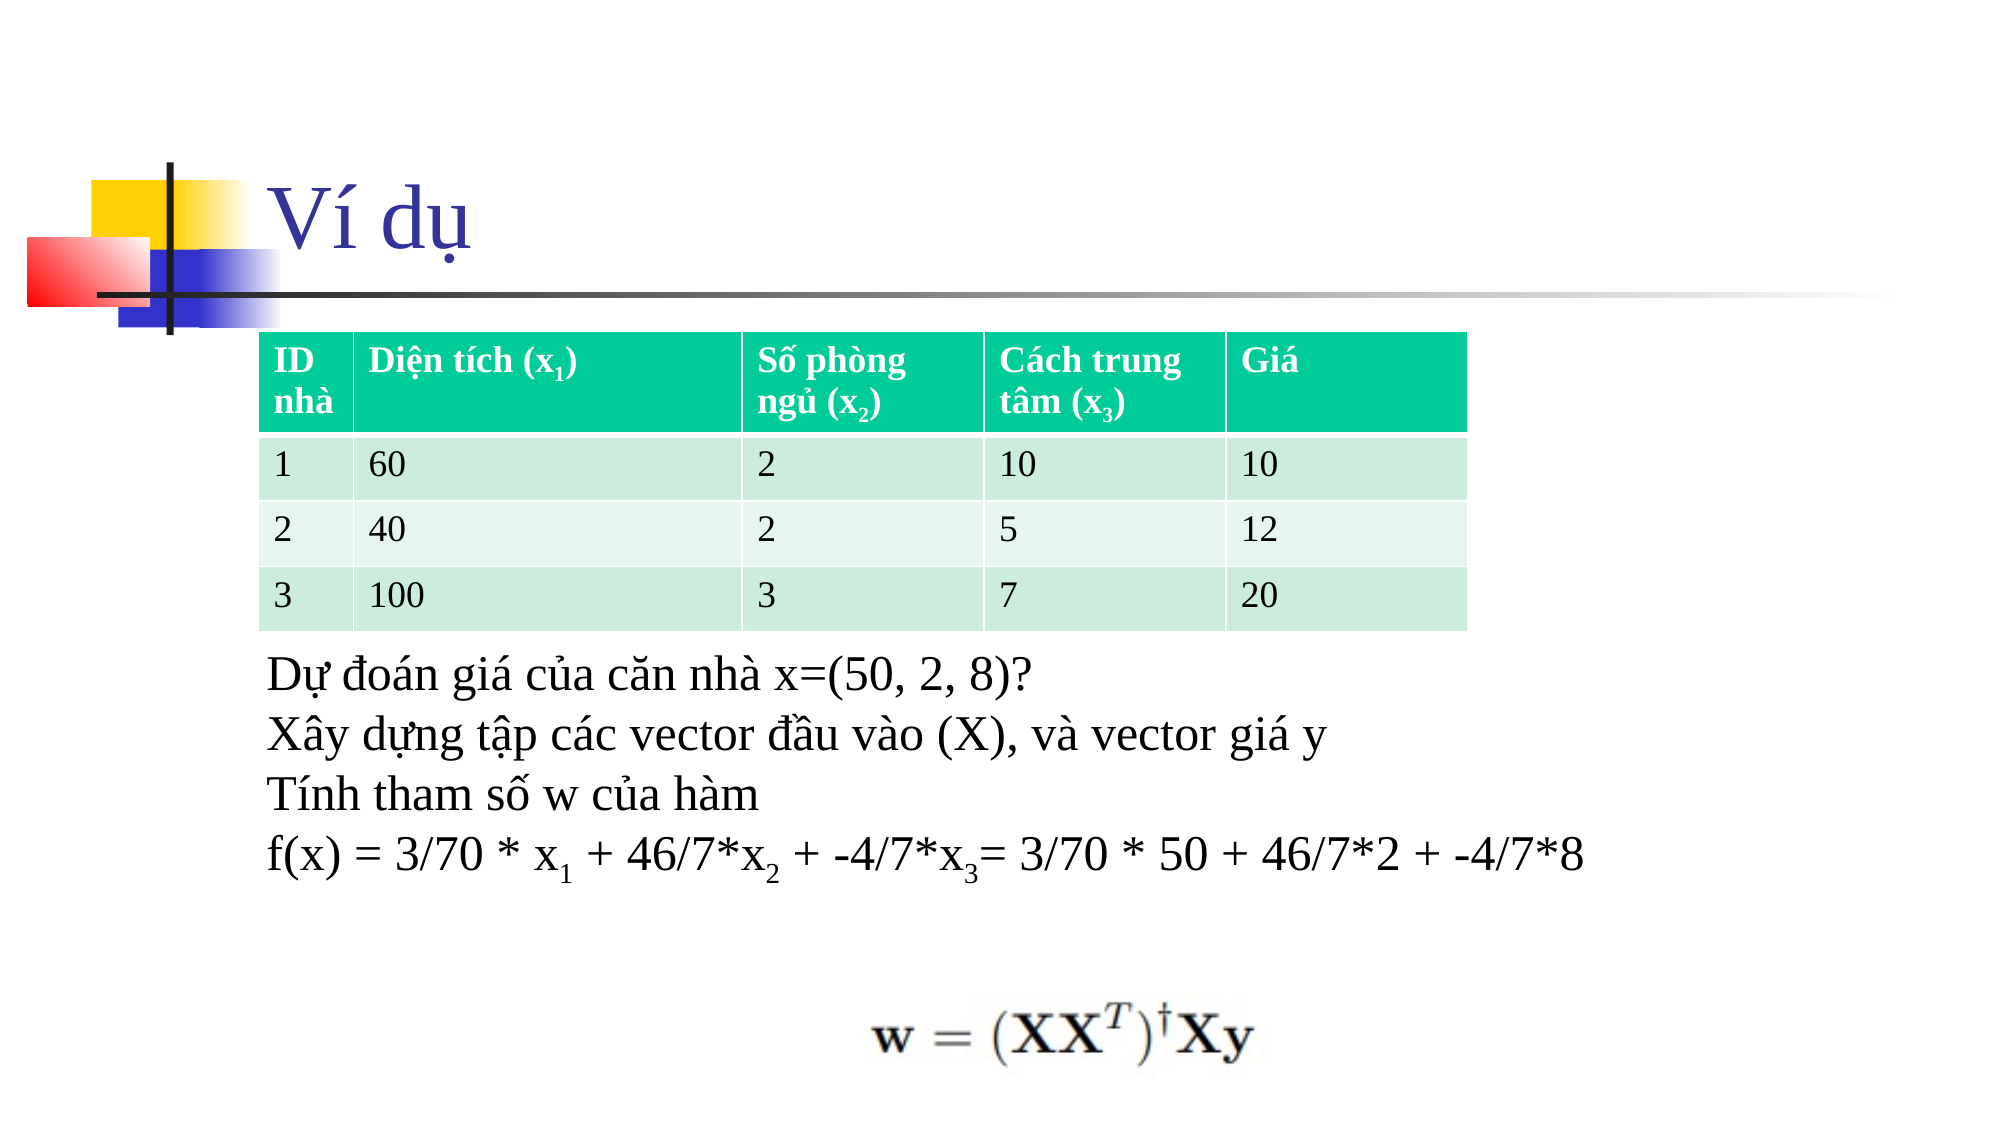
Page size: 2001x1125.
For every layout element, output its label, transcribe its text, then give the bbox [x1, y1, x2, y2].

table_cell 60 [354, 438, 741, 500]
table_cell 5 [985, 502, 1225, 566]
picture [863, 992, 1274, 1077]
title Ví dụ [251, 34, 1956, 275]
table_cell 100 [354, 567, 741, 631]
table_cell 7 [985, 567, 1225, 631]
table_header ID nhà [259, 332, 353, 432]
table_cell 3 [259, 567, 353, 631]
table_cell 10 [1227, 438, 1467, 500]
table_cell 20 [1227, 567, 1467, 631]
table_header Cách trung tâm (x3) [985, 332, 1225, 432]
table_header Số phòng ngủ (x2) [743, 332, 983, 432]
table_cell 10 [985, 438, 1225, 500]
table_header Diện tích (x1) [354, 332, 741, 432]
table_cell 3 [743, 567, 983, 631]
table_cell 40 [354, 502, 741, 566]
table_cell 1 [259, 438, 353, 500]
text_box Dự đoán giá của căn nhà x=(50, 2, 8)? Xây dựng tập các vector đầu vào (X), và vector giá y Tính tham số w của hàm f(x) = 3/70 * x1 + 46/7*x2 + -4/7*x3= 3/70 * 50 + 46/7*2 + -4/7*8 [251, 633, 1874, 957]
table_cell 2 [743, 438, 983, 500]
table_cell 2 [259, 502, 353, 566]
table_header Giá [1227, 332, 1467, 432]
table_cell 12 [1227, 502, 1467, 566]
table_cell 2 [743, 502, 983, 566]
